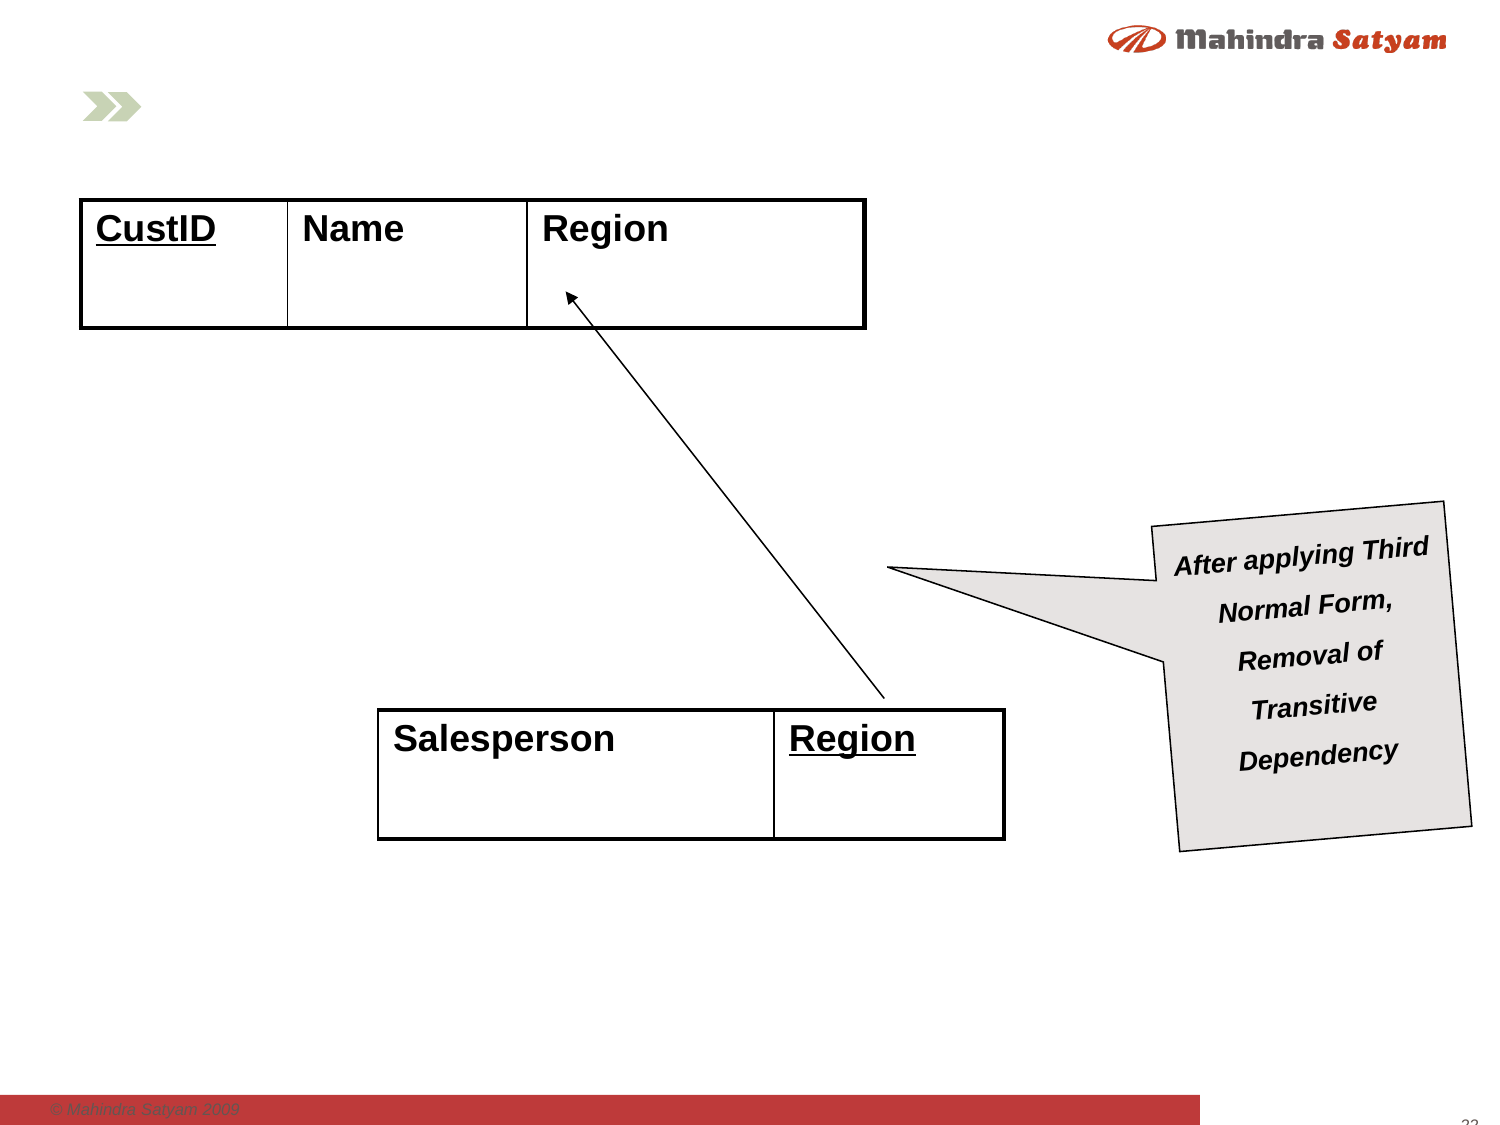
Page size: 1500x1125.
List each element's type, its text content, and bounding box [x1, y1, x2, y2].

table_header Region [775, 712, 1002, 837]
text_box [565, 291, 885, 699]
table_header Name [288, 202, 526, 326]
table_header Salesperson [379, 712, 773, 837]
table_header CustID [83, 202, 287, 326]
table_header Region [528, 202, 862, 326]
text_box After applying Third Normal Form, Removal of Transitive Dependency [887, 501, 1472, 852]
picture [1107, 25, 1446, 53]
